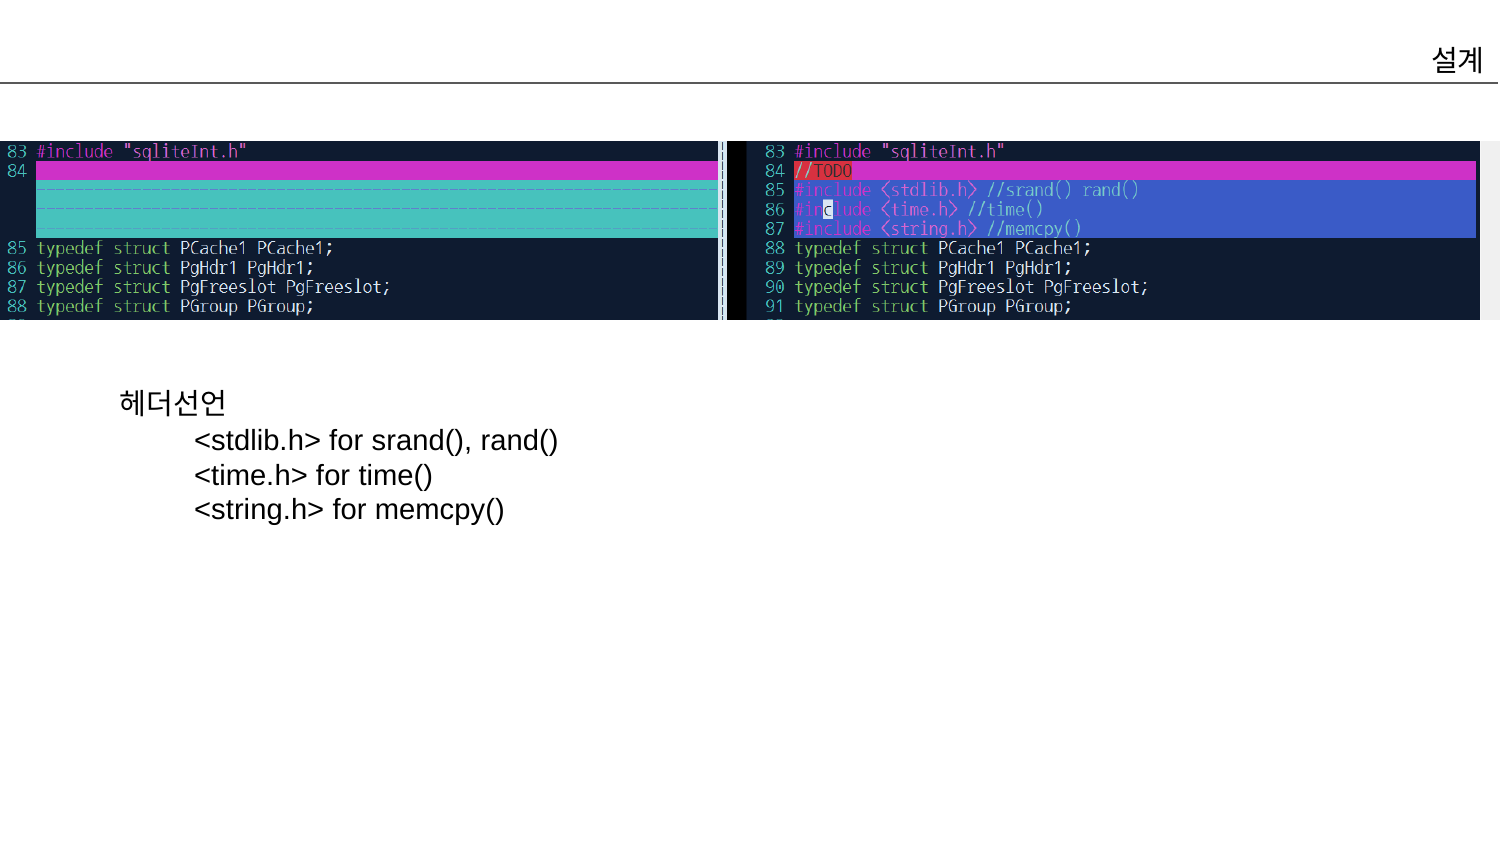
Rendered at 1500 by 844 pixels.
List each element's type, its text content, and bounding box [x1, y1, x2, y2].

text_box 헤더선언 <stdlib.h> for srand(), rand() <time.h> for time() <string.h> for memcpy() [104, 370, 1096, 738]
text_box 설계 [266, 27, 1500, 83]
picture [0, 141, 1500, 320]
